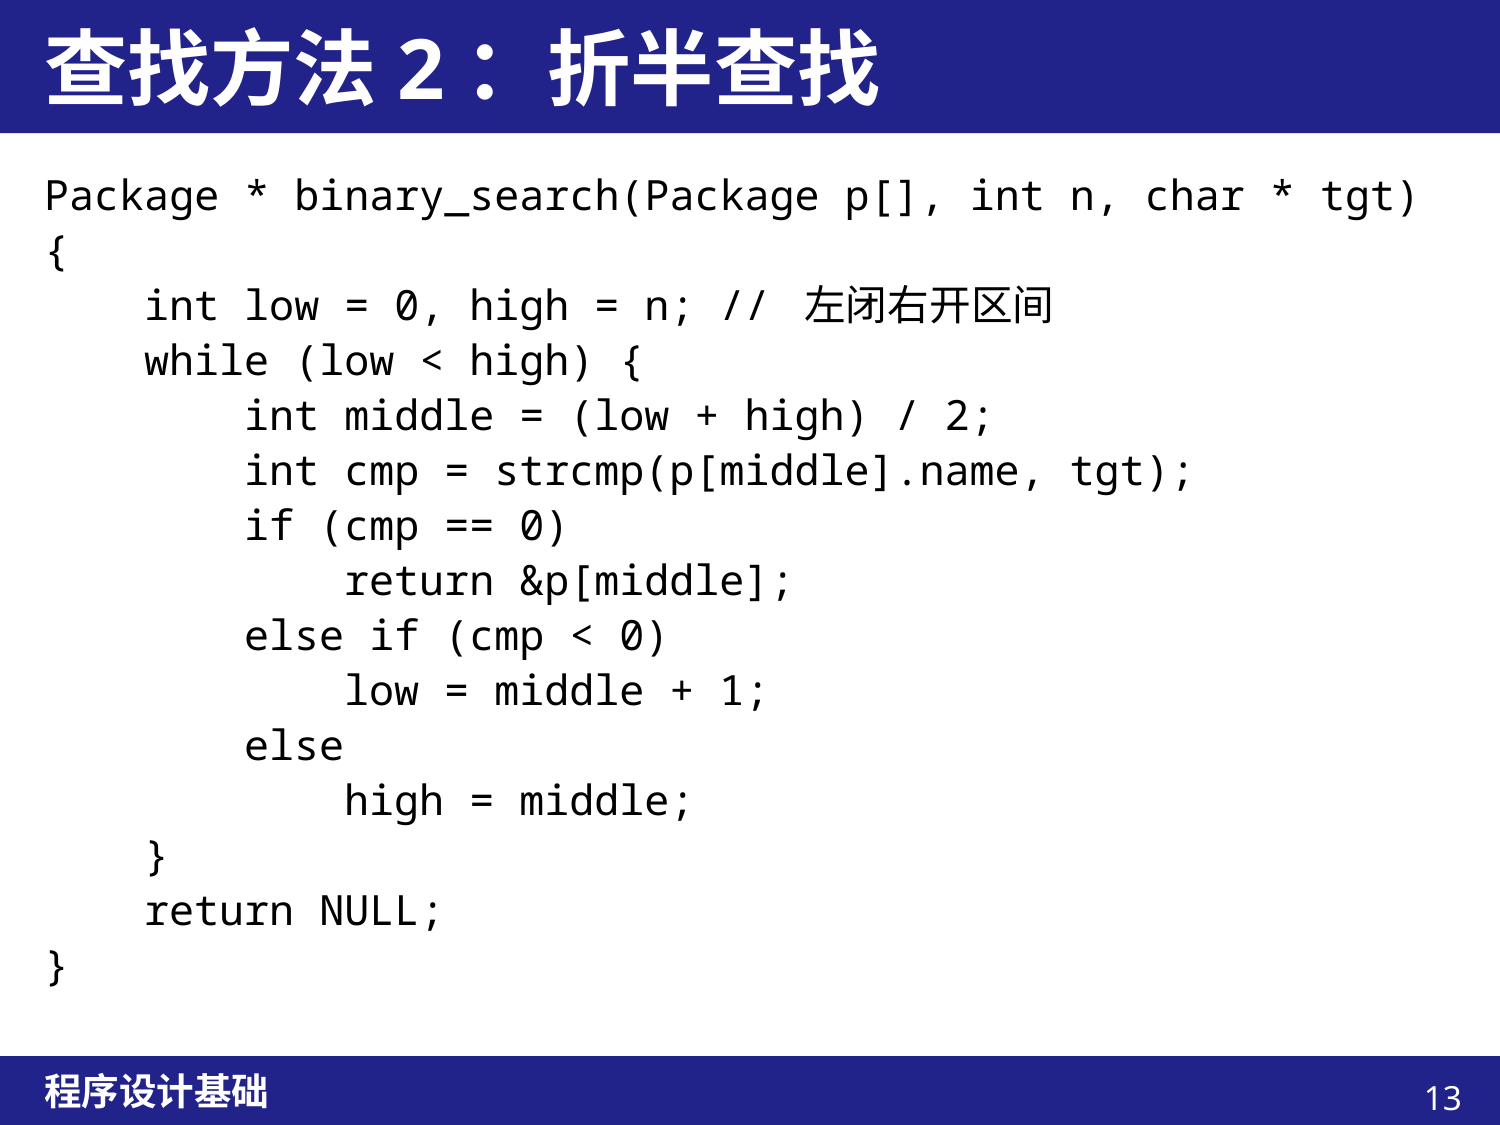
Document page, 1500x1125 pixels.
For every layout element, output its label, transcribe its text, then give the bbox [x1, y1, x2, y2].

list Package * binary_search(Package p[], int n, char * tgt) { int low = 0, high = n; // 左闭右开区间 while (low < high) { int middle = (low + high) / 2; int cmp = strcmp(p[middle].name, tgt); if (cmp == 0) return &p[middle]; else if (cmp < 0) low = middle + 1; else high = middle; } return NULL; } [29, 156, 1469, 1034]
title 查找方法2：折半查找 [29, 0, 1469, 134]
